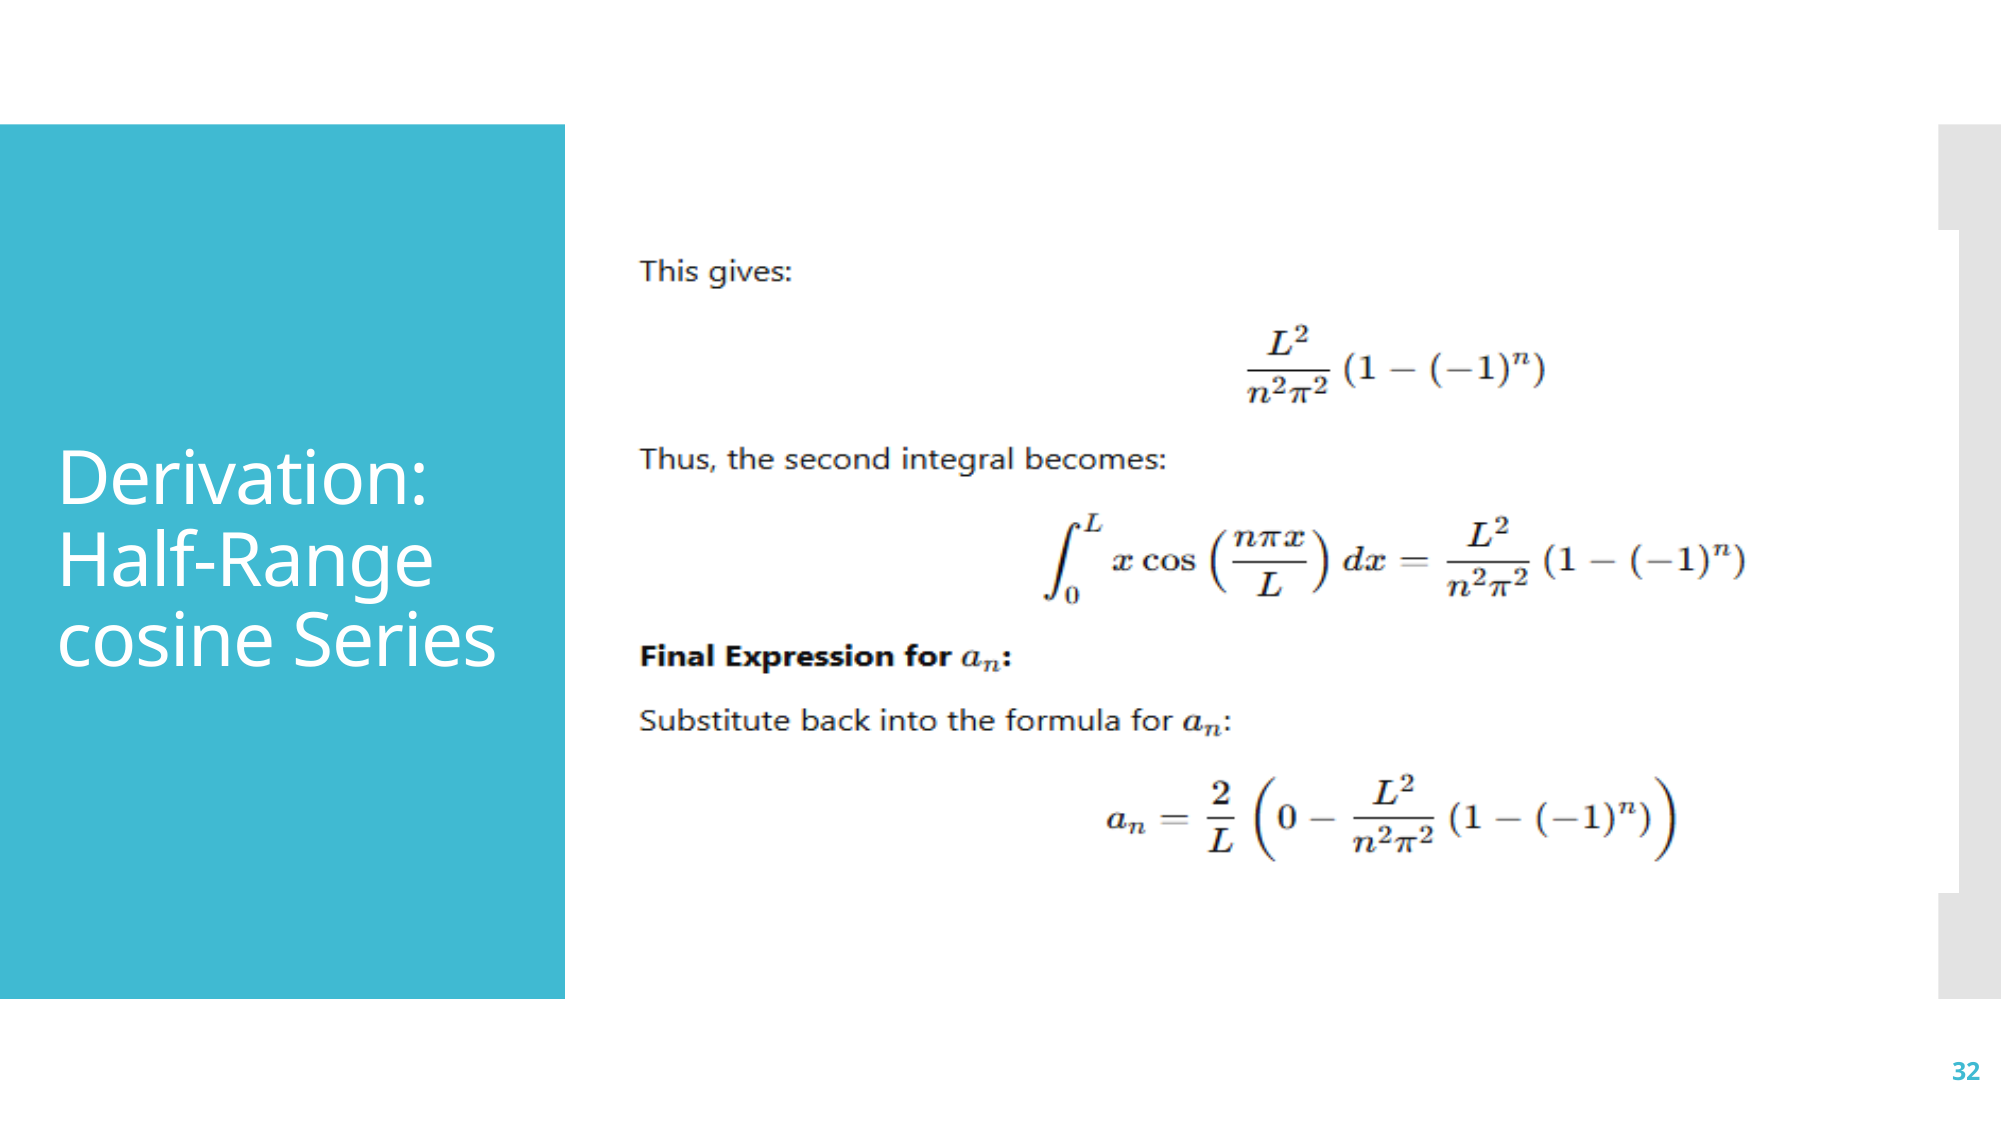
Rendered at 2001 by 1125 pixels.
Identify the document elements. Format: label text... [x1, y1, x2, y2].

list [593, 230, 1959, 893]
title Derivation: Half-Range cosine Series [41, 184, 525, 940]
slide_number 32 [1744, 1042, 1996, 1103]
